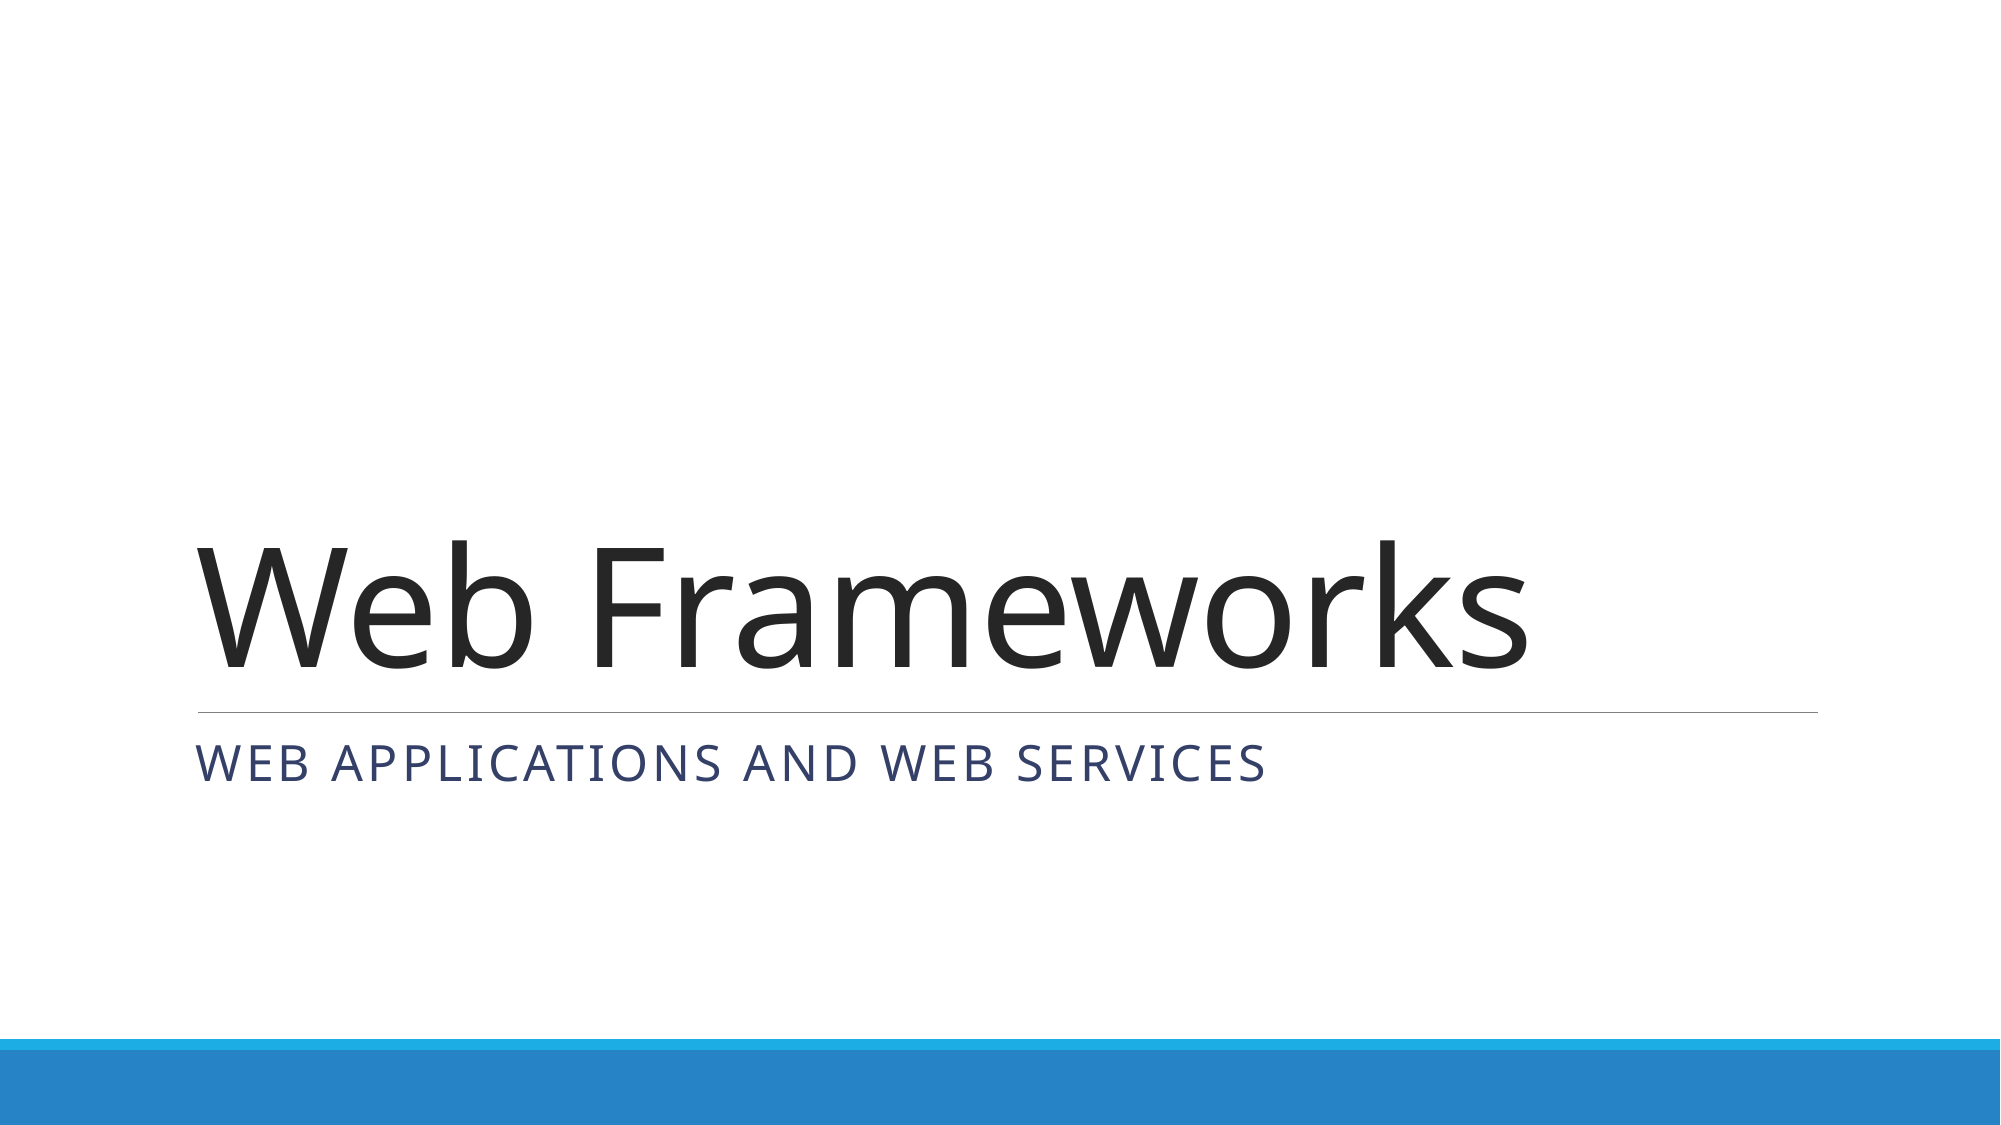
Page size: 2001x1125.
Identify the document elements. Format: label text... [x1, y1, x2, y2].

title Web Frameworks [180, 124, 1830, 710]
subtitle Web Applications and Web Services [180, 730, 1831, 919]
